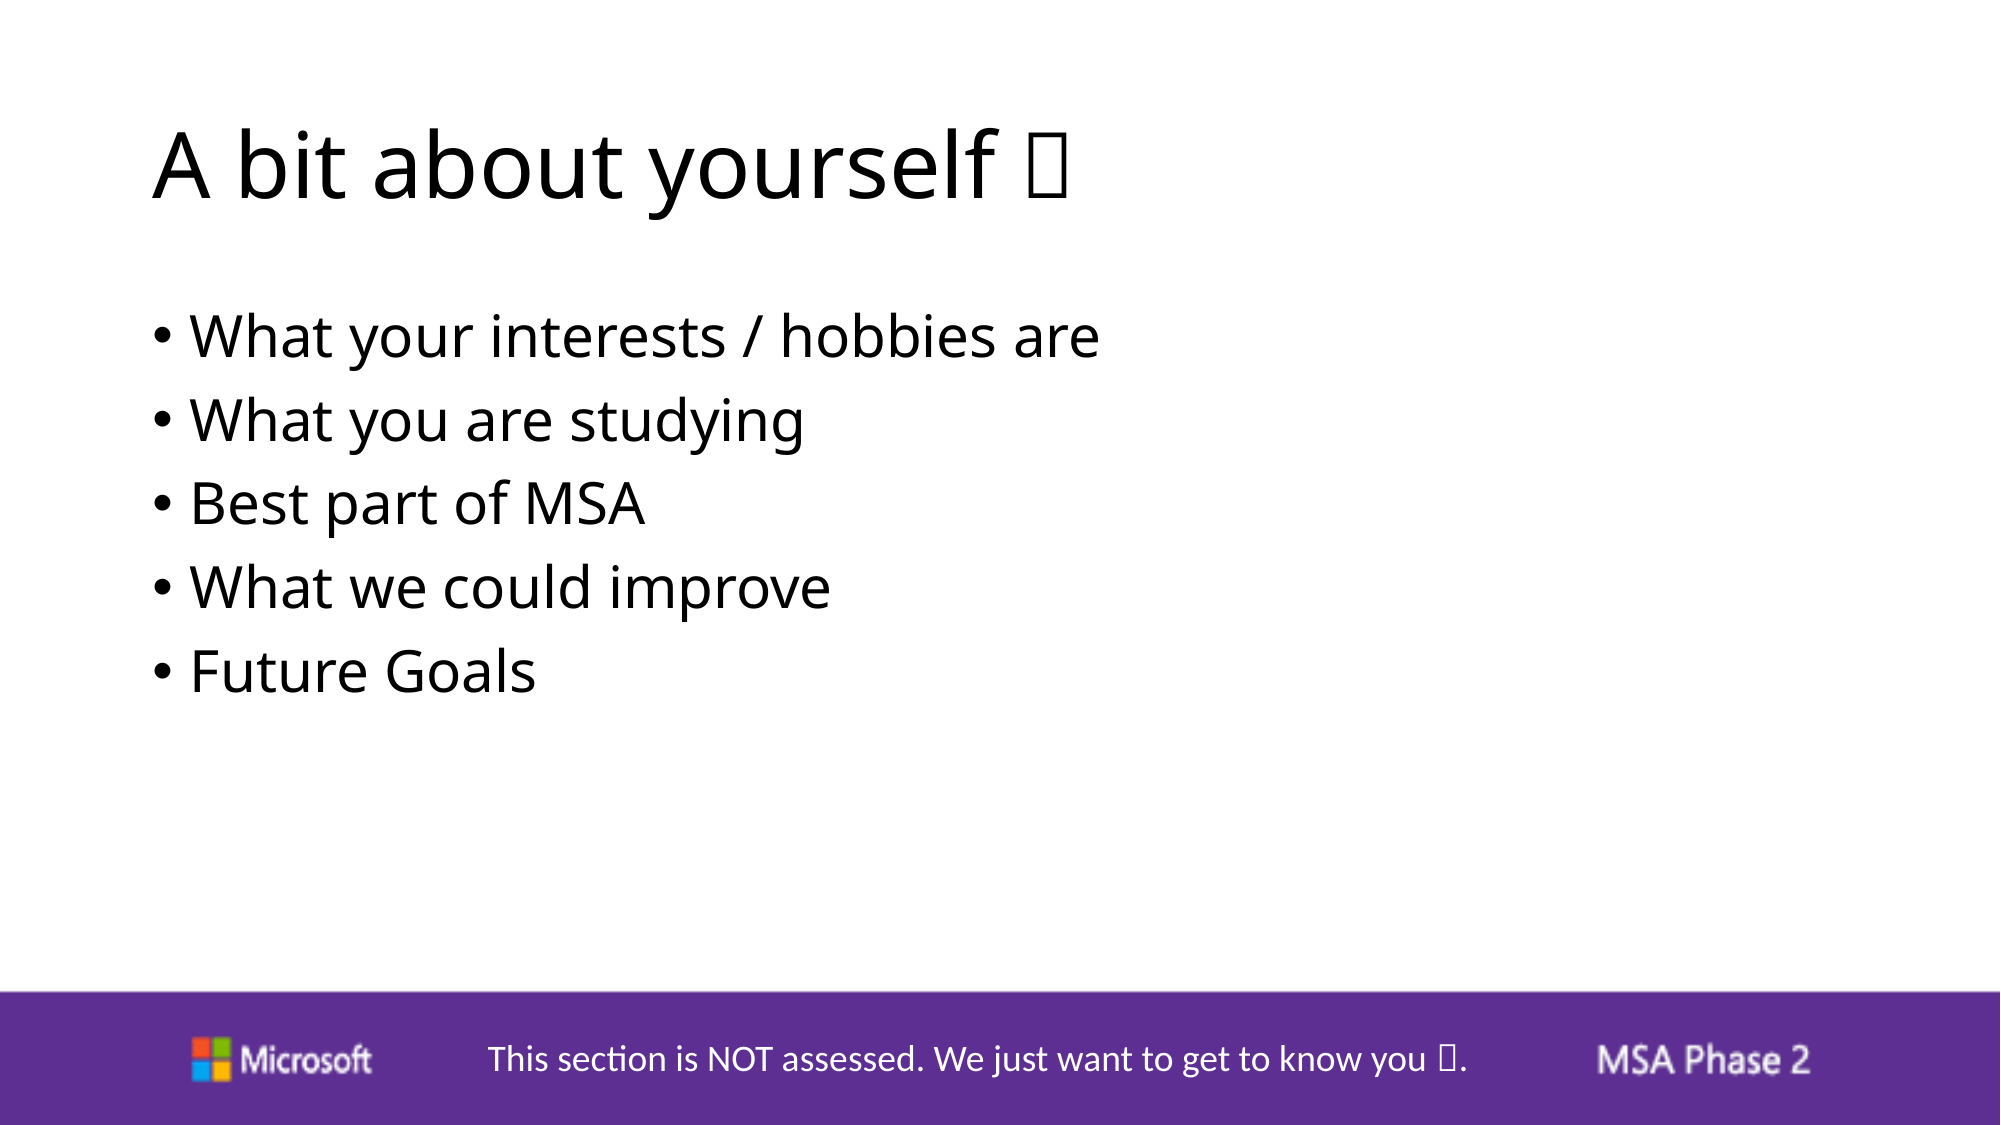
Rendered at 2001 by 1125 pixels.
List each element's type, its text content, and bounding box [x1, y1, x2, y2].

title A bit about yourself  [137, 59, 1863, 278]
list What your interests / hobbies are What you are studying Best part of MSA What we could improve Future Goals [137, 299, 1863, 1014]
picture [0, 0, 2000, 1125]
text_box This section is NOT assessed. We just want to get to know you . [472, 1027, 1657, 1125]
